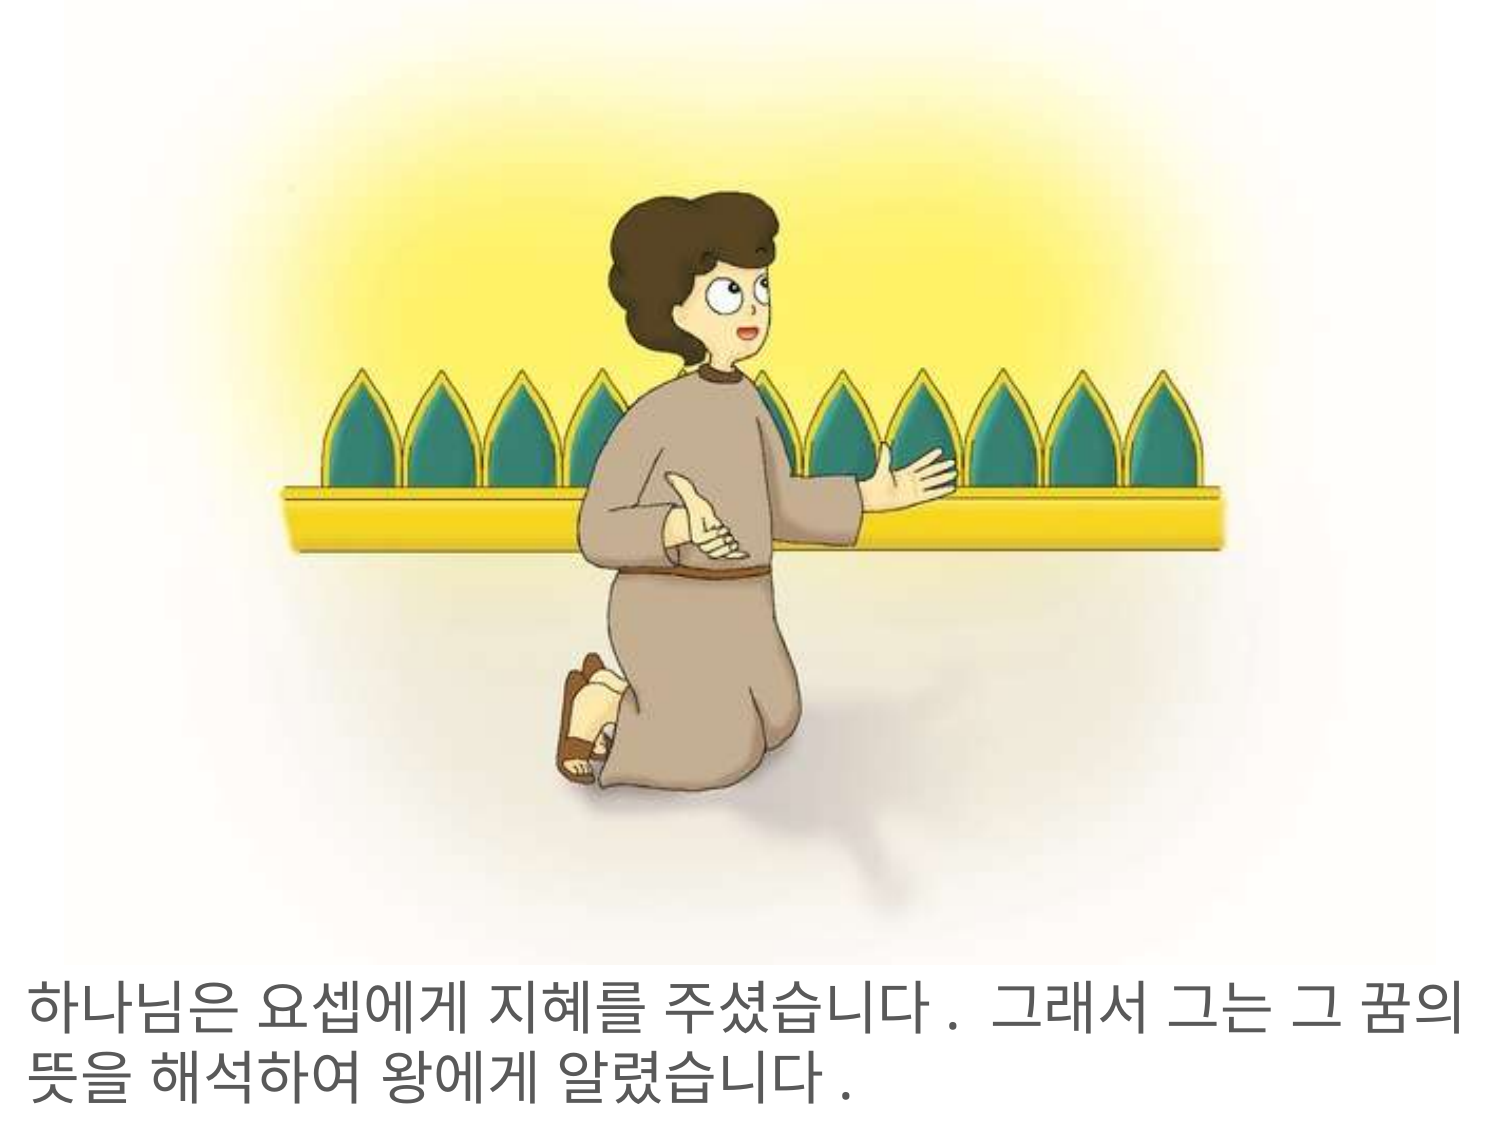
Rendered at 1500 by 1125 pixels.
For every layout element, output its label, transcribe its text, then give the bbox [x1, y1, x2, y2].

text_box 하나님은 요셉에게 지혜를 주셨습니다. 그래서 그는 그 꿈의 뜻을 해석하여 왕에게 알렸습니다. [11, 964, 1498, 1119]
picture [64, 0, 1436, 965]
